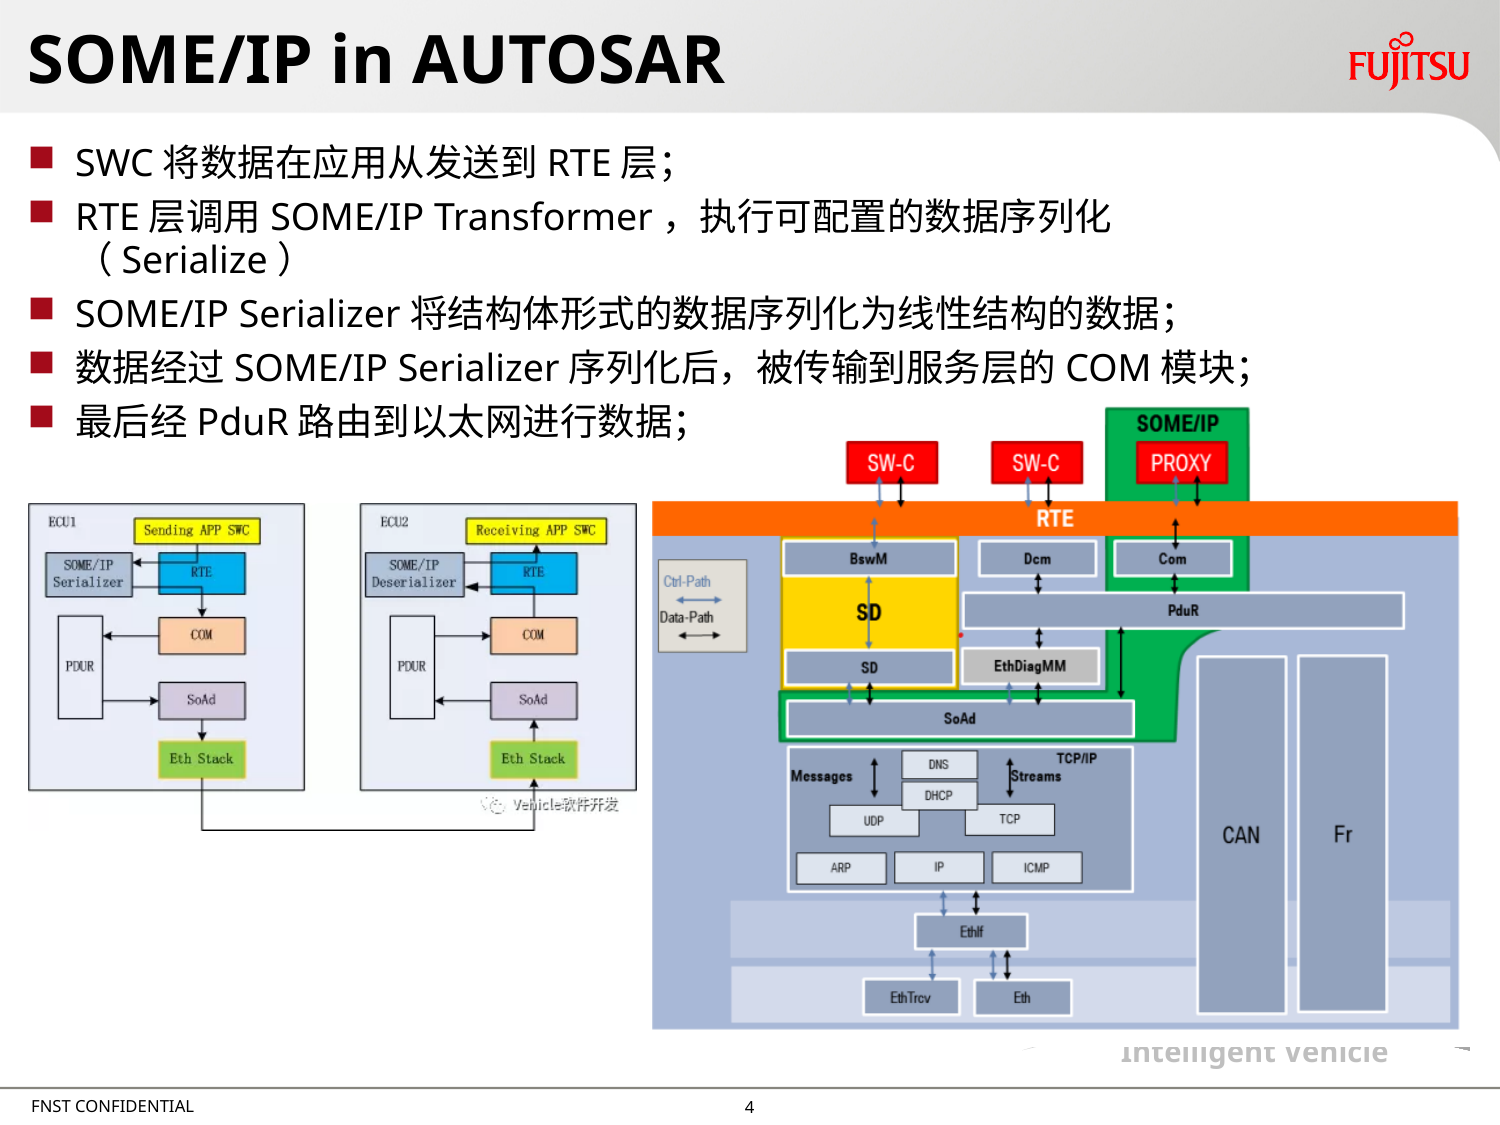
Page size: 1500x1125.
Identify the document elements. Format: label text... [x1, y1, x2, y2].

picture [27, 396, 1500, 1048]
slide_number 3 [705, 1091, 794, 1125]
list SWC将数据在应用从发送到RTE层； RTE层调用SOME/IP Transformer，执行可配置的数据序列化（Serialize） SOME/IP Serializer将结构体形式的数据序列化为线性结构的数据； 数据经过SOME/IP Serializer序列化后，被传输到服务层的COM模块； 最后经PduR路由到以太网进行数据； [27, 142, 1294, 502]
picture [0, 0, 1500, 176]
title SOME/IP in AUTOSAR [27, 0, 1317, 114]
